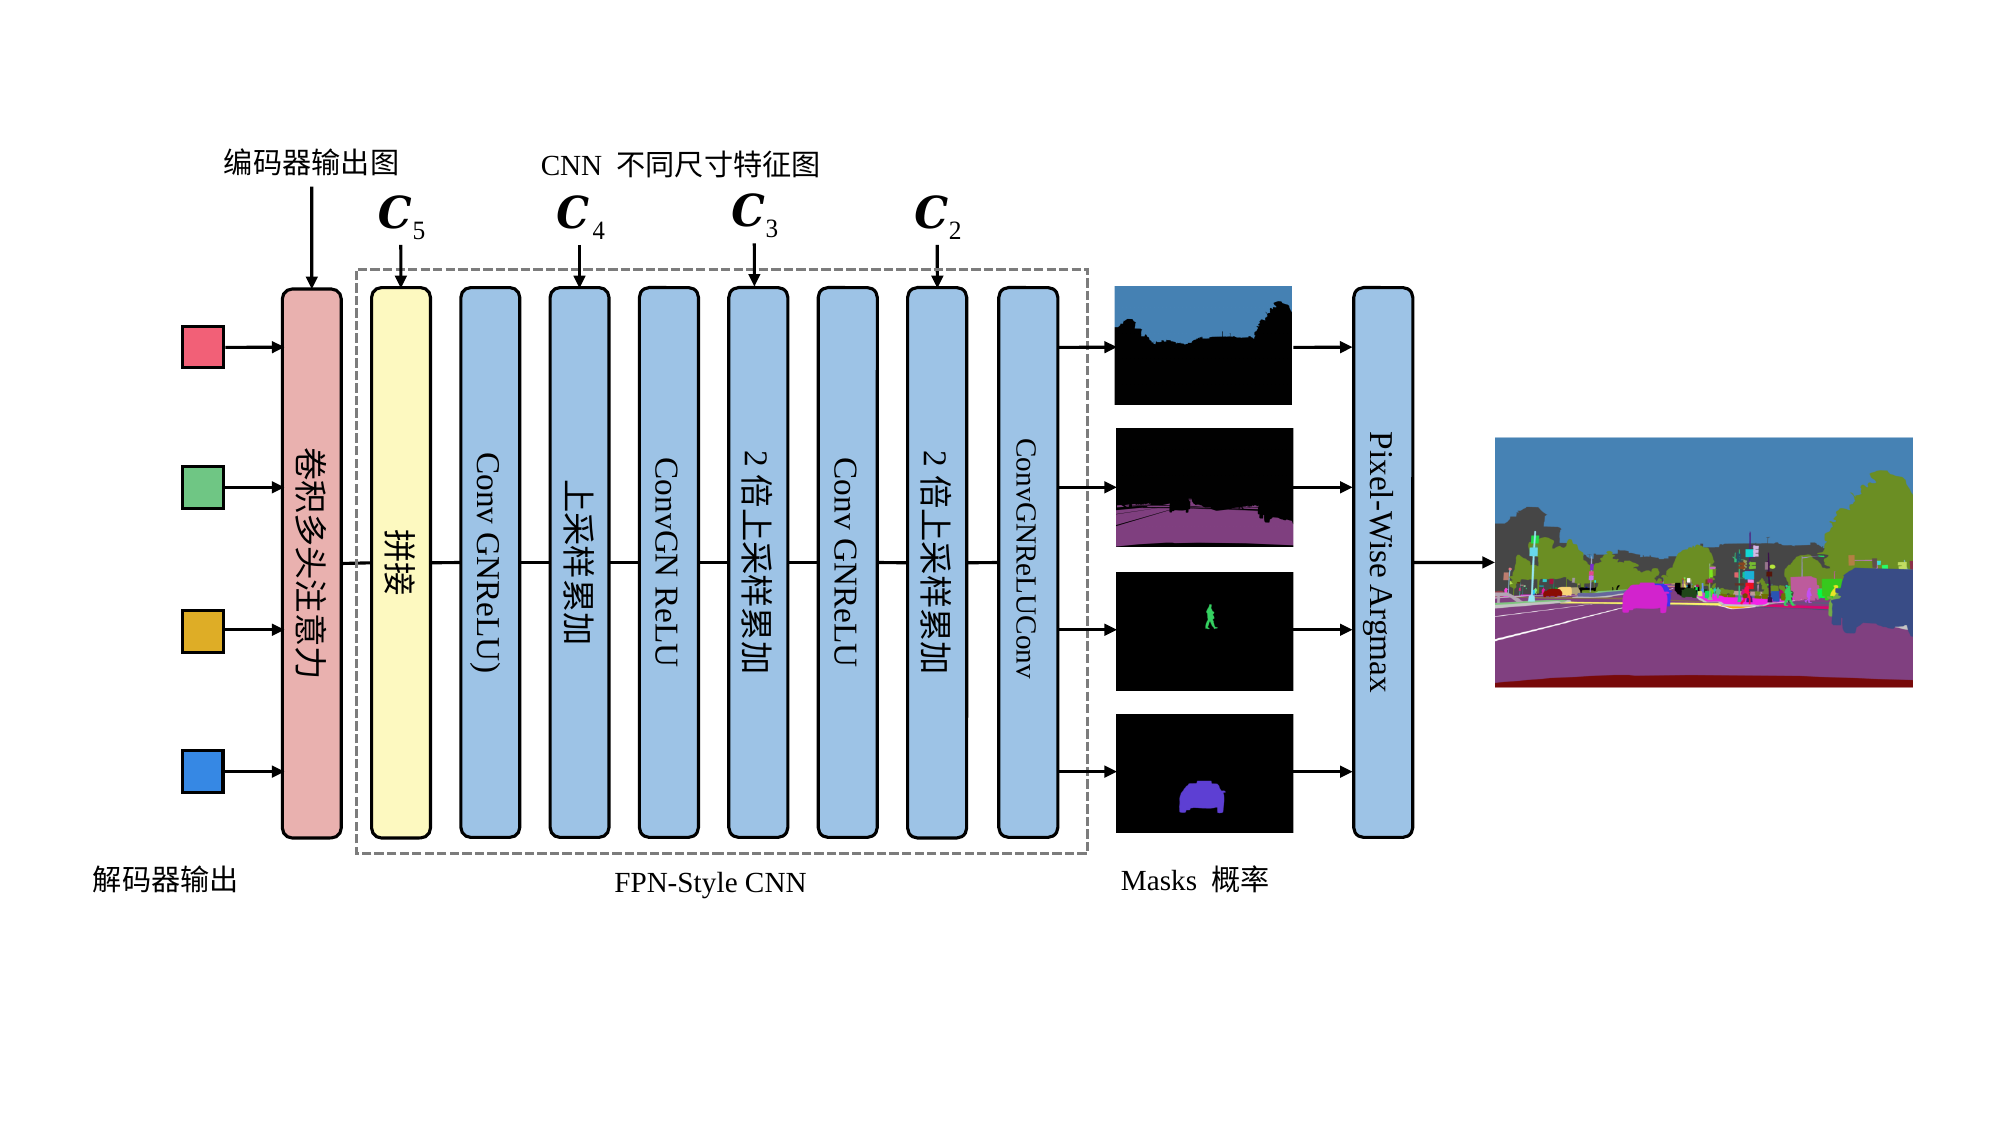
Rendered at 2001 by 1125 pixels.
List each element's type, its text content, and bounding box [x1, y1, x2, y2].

picture [1494, 431, 1913, 694]
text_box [375, 189, 427, 289]
picture [1116, 714, 1294, 833]
text_box [355, 268, 1089, 854]
text_box CNN 不同尺寸特征图 [506, 138, 856, 189]
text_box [728, 187, 780, 287]
picture [1116, 428, 1294, 547]
text_box [181, 610, 224, 653]
text_box 编码器输出图 [195, 136, 429, 187]
text_box Pixel-Wise Argmax [1352, 286, 1414, 839]
text_box 卷积多头注意力 [281, 287, 343, 840]
picture [1116, 572, 1294, 691]
text_box [182, 325, 225, 369]
picture [1114, 286, 1292, 405]
text_box [181, 466, 224, 509]
text_box [181, 750, 224, 793]
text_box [911, 189, 963, 289]
text_box FPN-Style CNN [536, 855, 885, 906]
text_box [553, 189, 606, 289]
